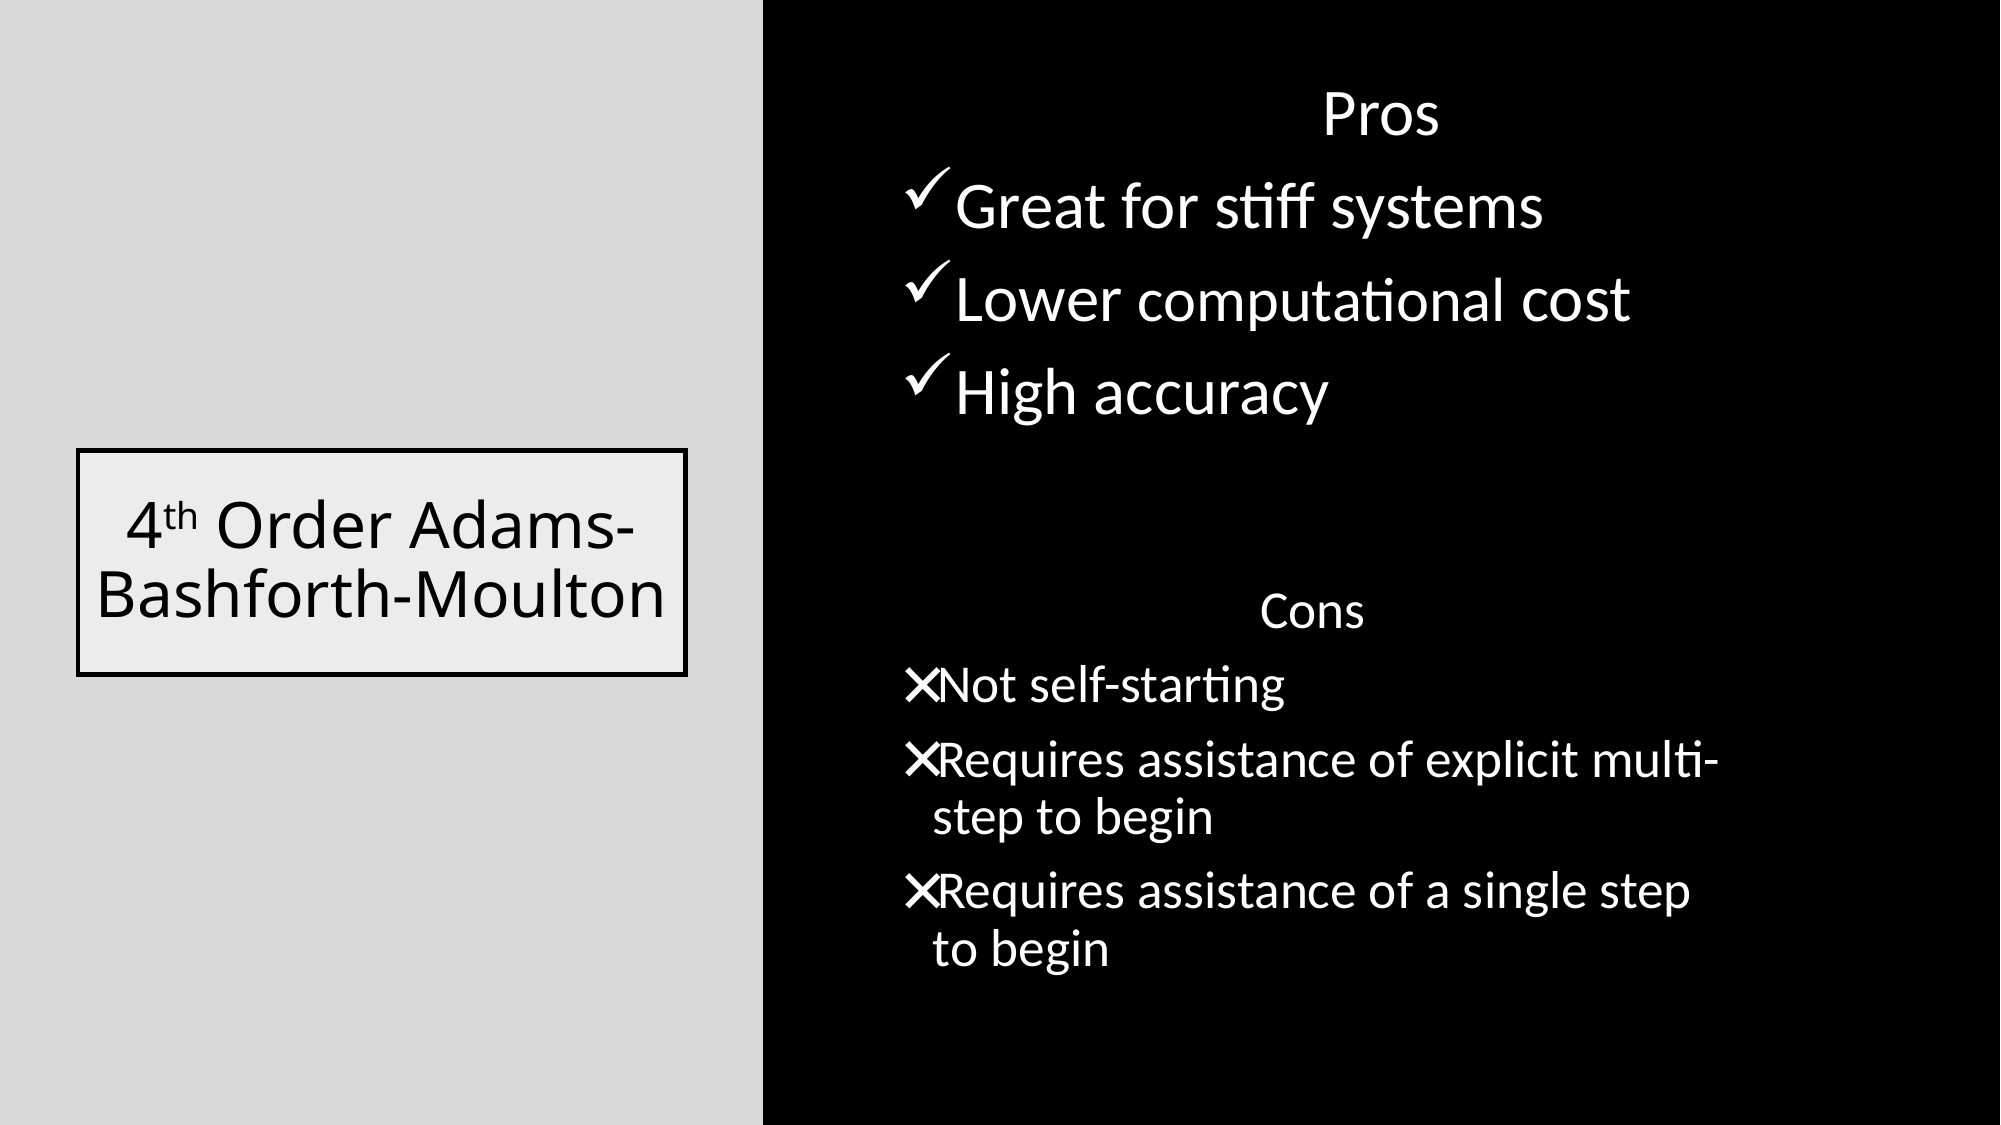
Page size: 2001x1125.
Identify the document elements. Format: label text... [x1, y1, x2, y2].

text_box Cons Not self-starting Requires assistance of explicit multi-step to begin Requires assistance of a single step to begin [885, 575, 1741, 987]
text_box [0, 0, 762, 1125]
text_box [762, 0, 2000, 1125]
list Pros Great for stiff systems Lower computational cost High accuracy [885, 22, 1878, 437]
title 4th Order Adams-Bashforth-Moulton [78, 450, 686, 675]
